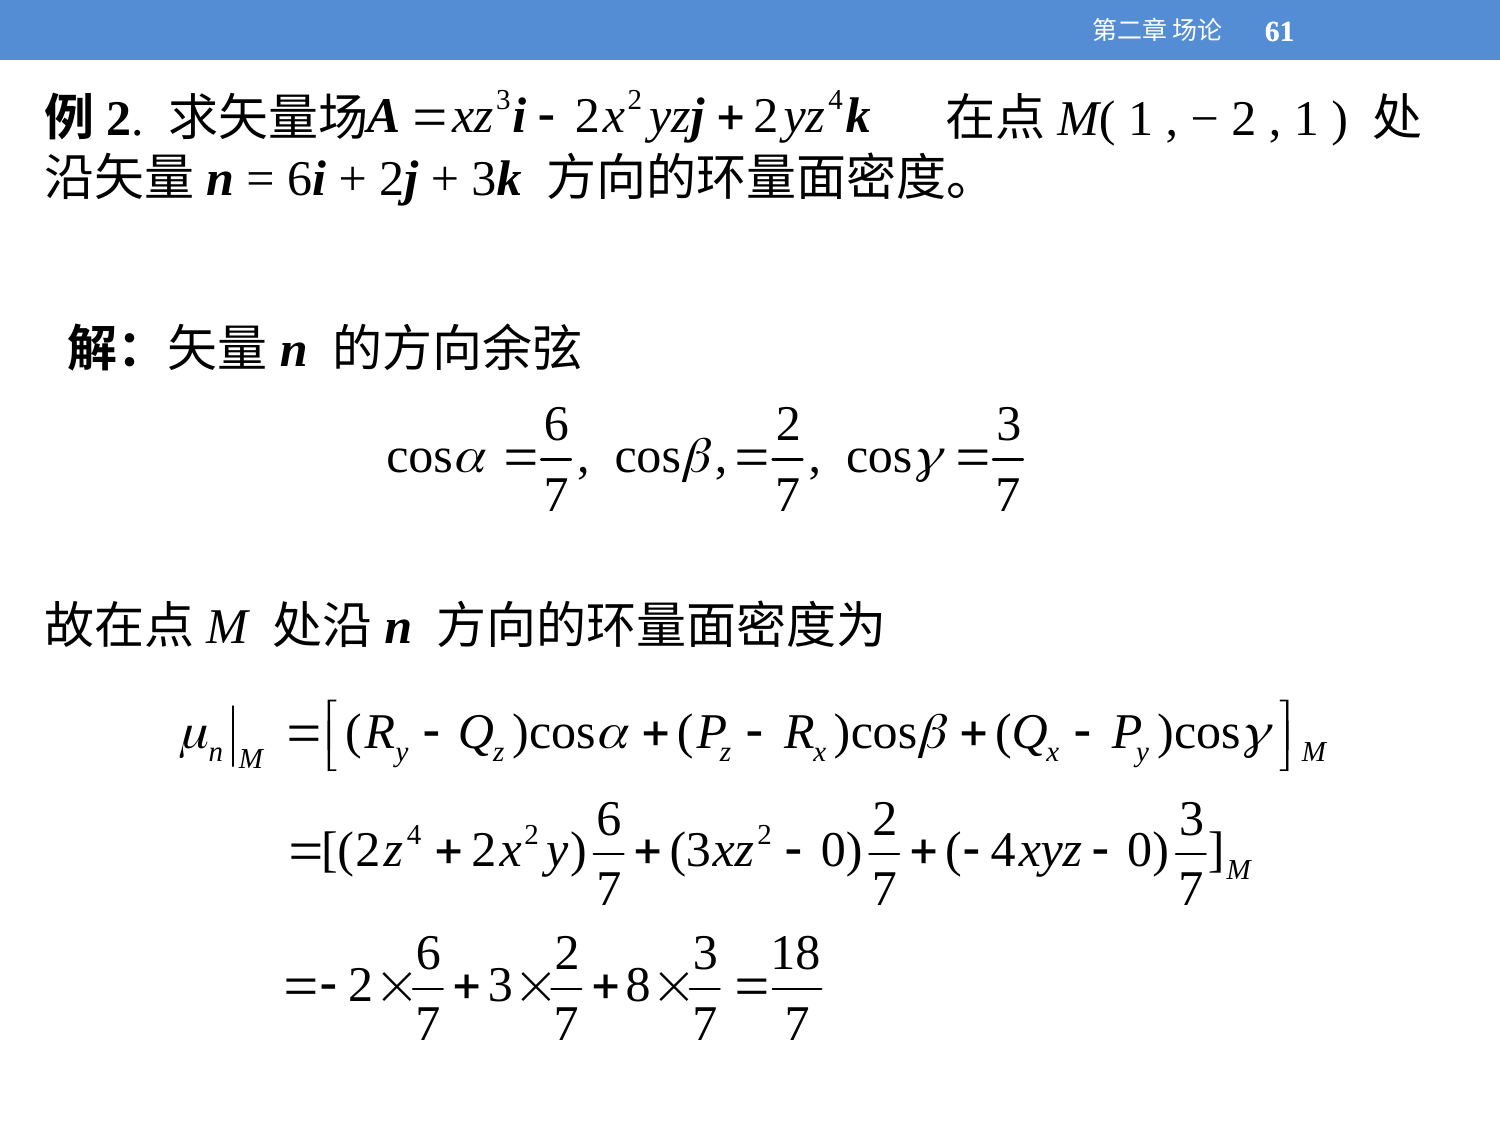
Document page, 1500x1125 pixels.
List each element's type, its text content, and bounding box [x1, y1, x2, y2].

text_box 解：矢量n 的方向余弦 [53, 278, 1448, 384]
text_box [173, 695, 1337, 1047]
text_box 故在点M 处沿n 方向的环量面密度为 [29, 586, 1446, 661]
text_box 61 [1250, 3, 1425, 57]
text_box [383, 396, 1028, 519]
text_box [29, 77, 1446, 214]
text_box 第二章 场论 [562, 3, 1238, 57]
